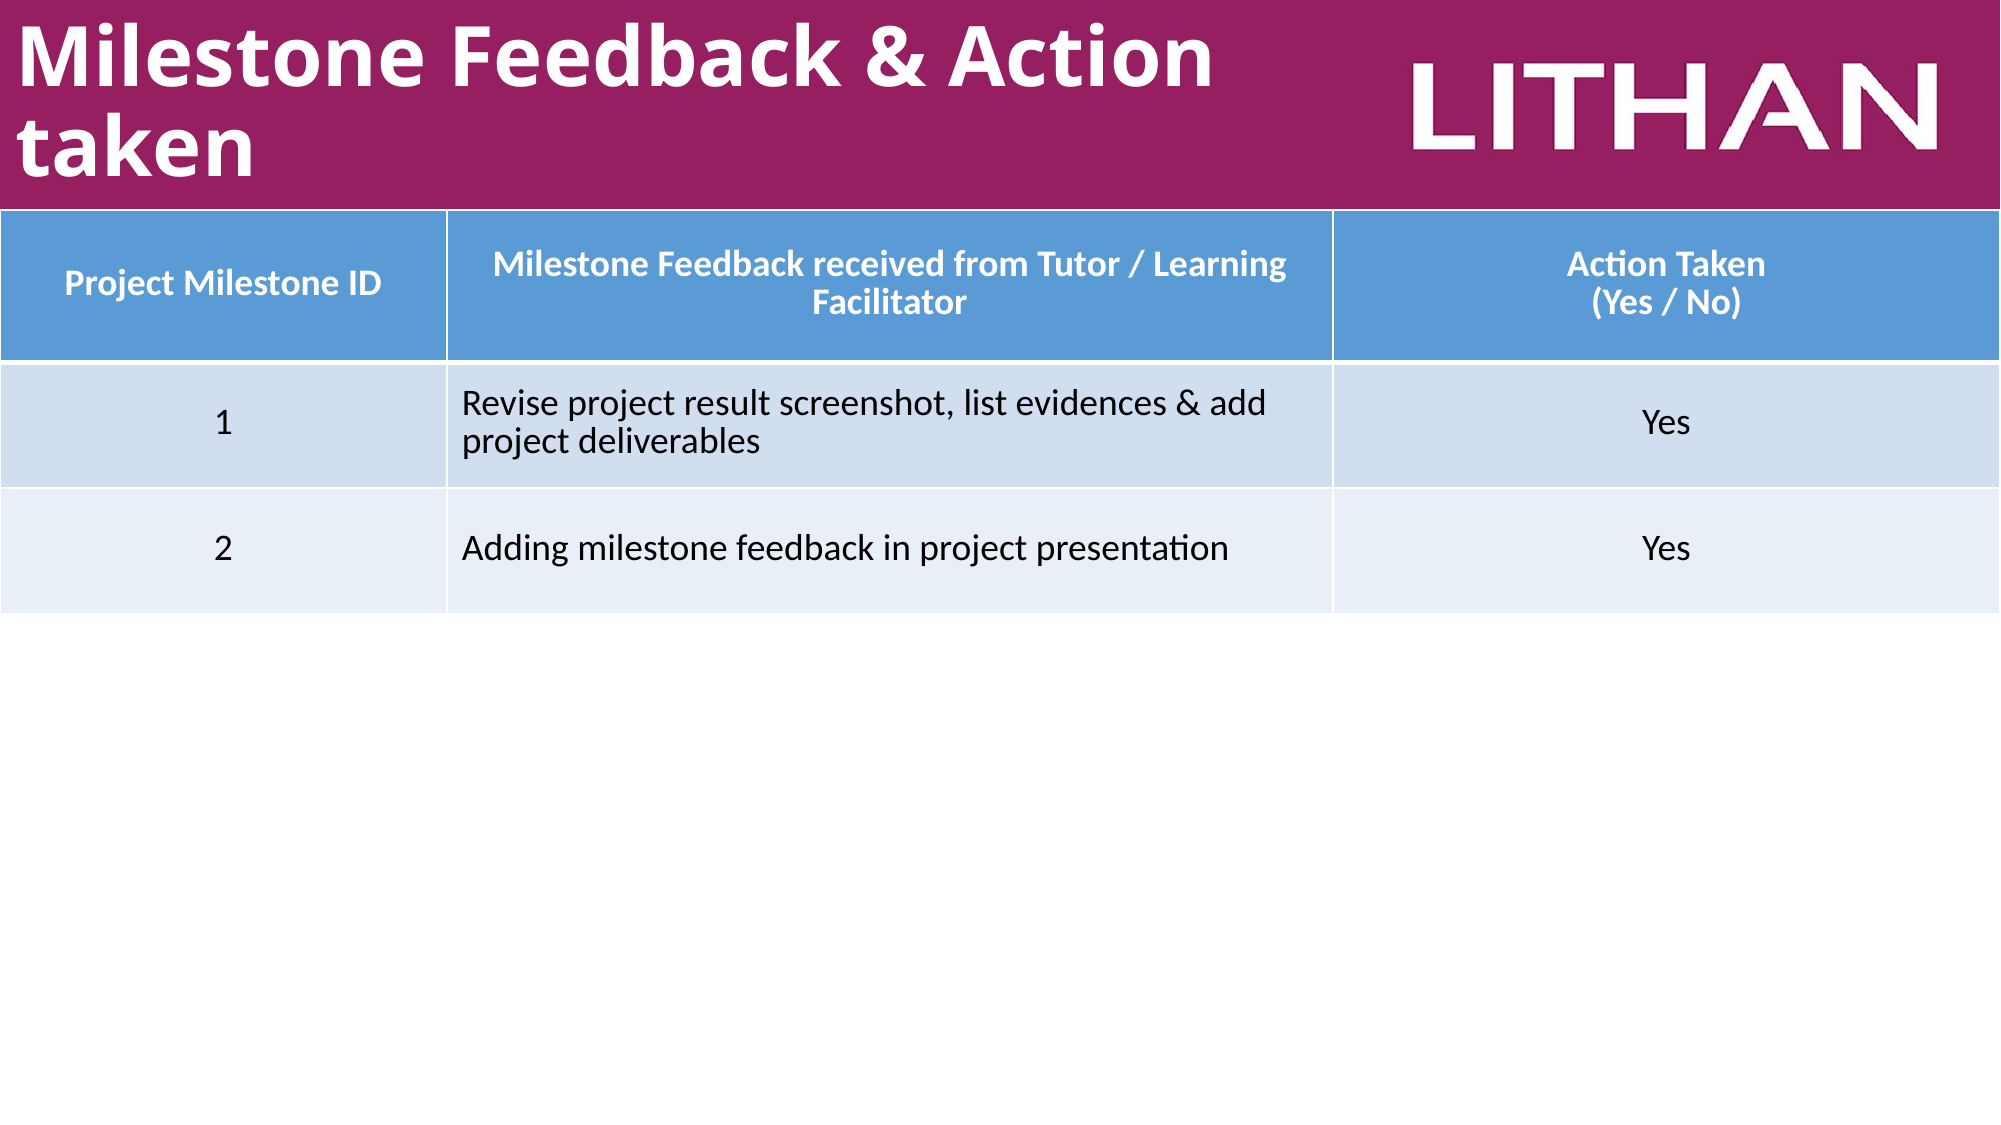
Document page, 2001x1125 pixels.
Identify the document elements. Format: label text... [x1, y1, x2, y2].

table_cell Adding milestone feedback in project presentation [448, 489, 1332, 613]
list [1349, 0, 2000, 210]
table_header Milestone Feedback received from Tutor / Learning Facilitator [448, 211, 1332, 360]
table_header Project Milestone ID [1, 211, 446, 360]
table_cell 2 [1, 489, 446, 613]
table_cell 1 [1, 365, 446, 487]
table_header Action Taken (Yes / No) [1334, 211, 1999, 360]
table_cell Yes [1334, 365, 1999, 487]
title Milestone Feedback & Action taken [0, 0, 1349, 209]
table_cell Yes [1334, 489, 1999, 613]
table_cell Revise project result screenshot, list evidences & add project deliverables [448, 365, 1332, 487]
